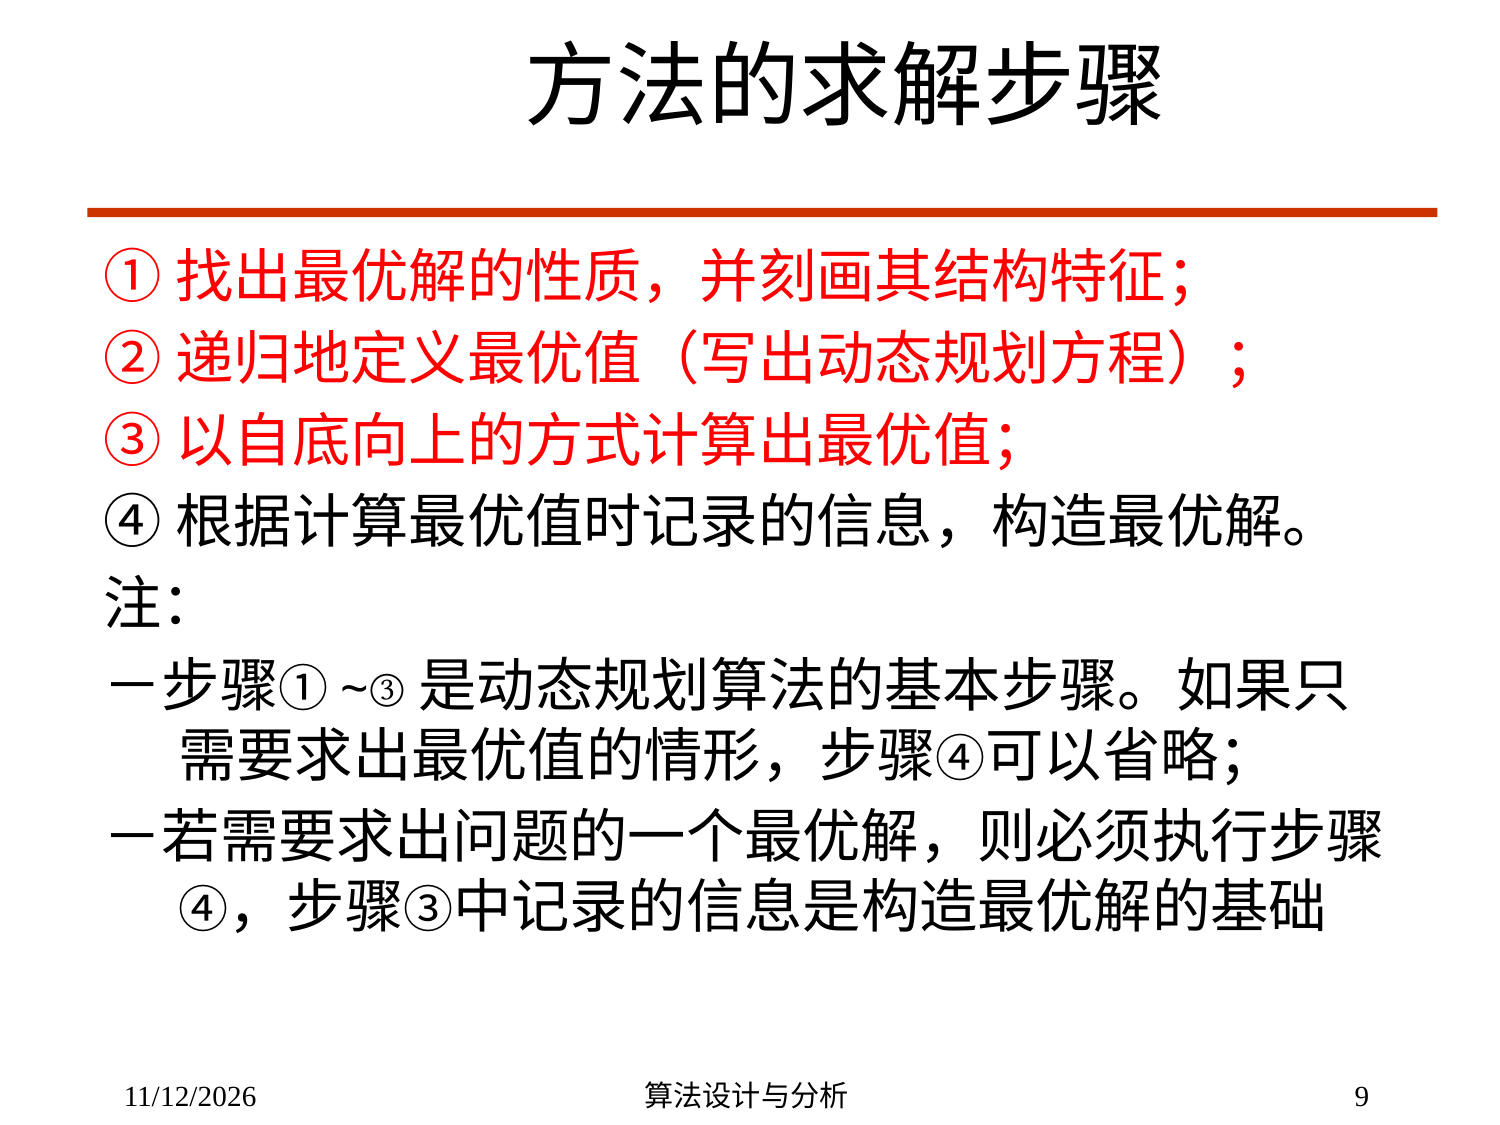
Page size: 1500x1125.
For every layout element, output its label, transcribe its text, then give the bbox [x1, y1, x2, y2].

title 方法的求解步骤 [212, 18, 1500, 145]
text_box 9 [1071, 1048, 1385, 1120]
text_box 算法设计与分析 [509, 1048, 985, 1120]
text_box 4/29/2020 [109, 1048, 422, 1120]
list ①找出最优解的性质，并刻画其结构特征； ②递归地定义最优值（写出动态规划方程）； ③以自底向上的方式计算出最优值； ④根据计算最优值时记录的信息，构造最优解。 注： －步骤①~③是动态规划算法的基本步骤。如果只需要求出最优值的情形，步骤④可以省略； －若需要求出问题的一个最优解，则必须执行步骤④，步骤③中记录的信息是构造最优解的基础 [88, 231, 1409, 1048]
